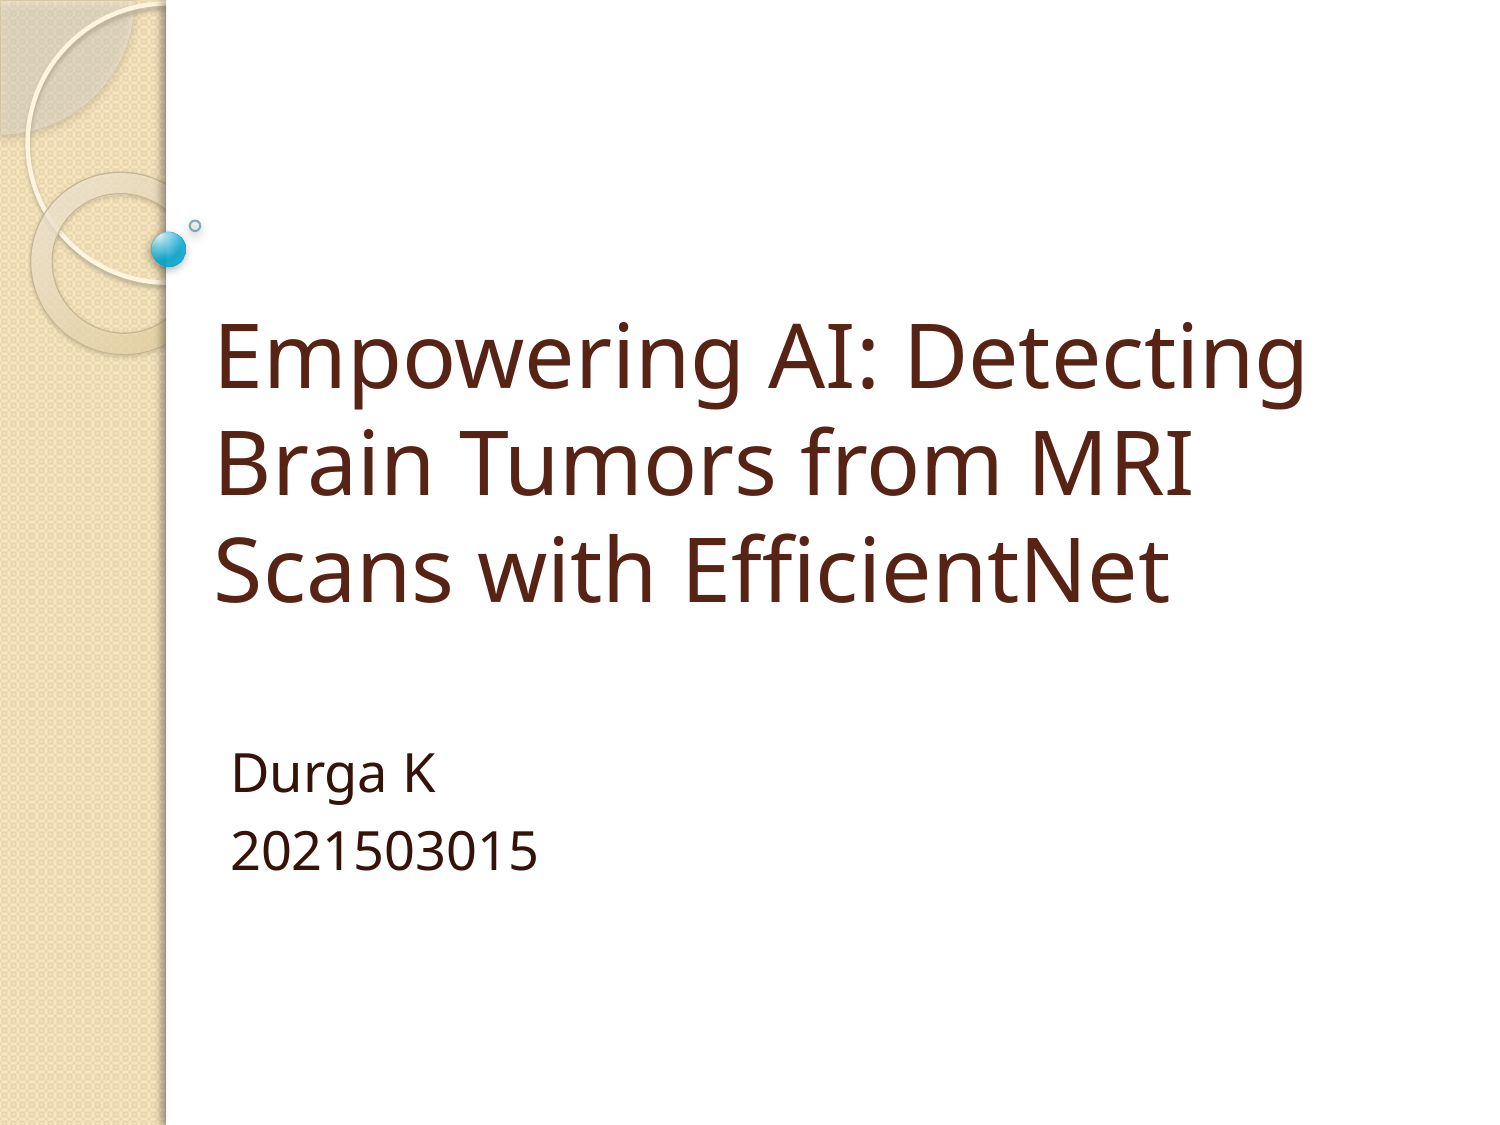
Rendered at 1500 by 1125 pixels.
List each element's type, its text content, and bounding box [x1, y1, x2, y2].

subtitle Durga K 2021503015 [210, 738, 1426, 1026]
title Empowering AI: Detecting Brain Tumors from MRI Scans with EfficientNet [199, 257, 1415, 629]
